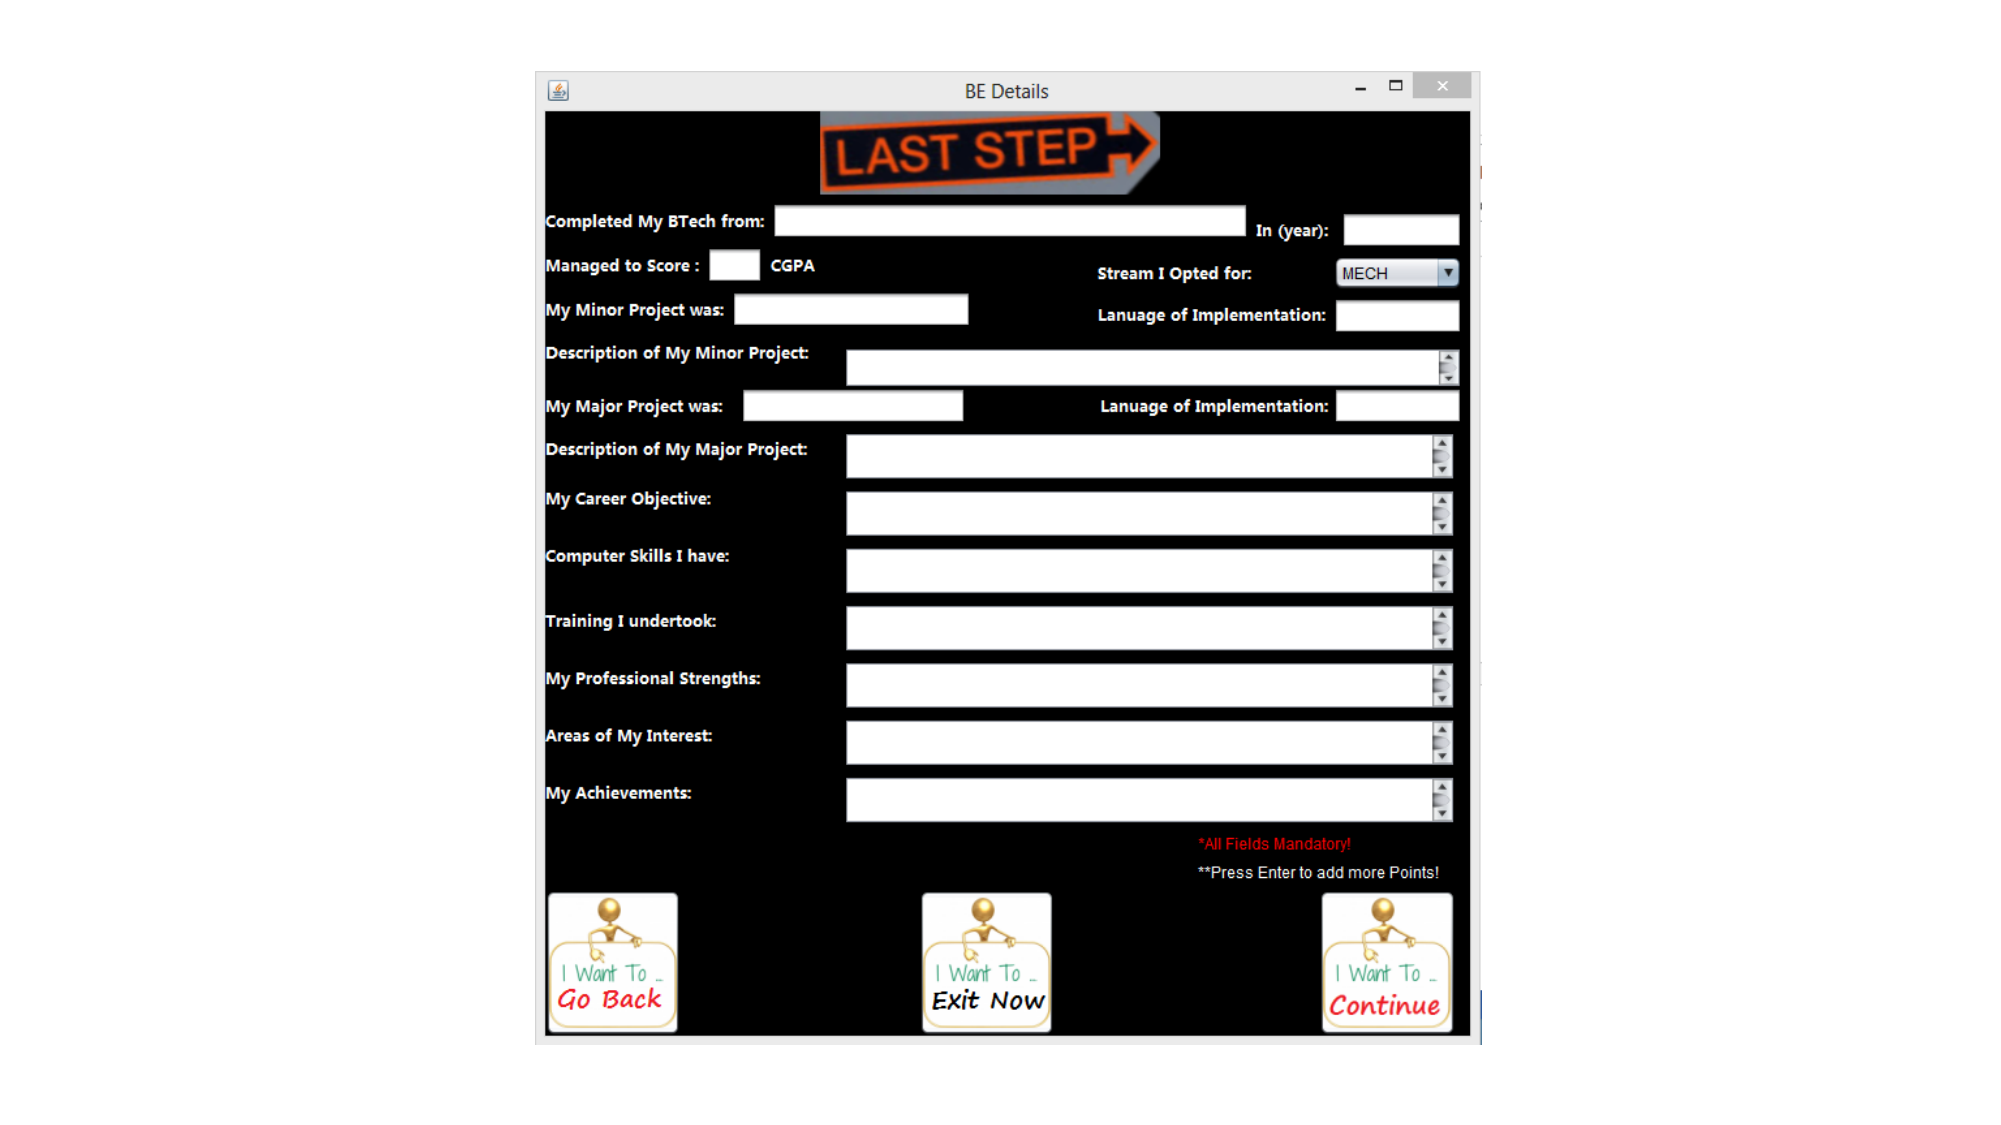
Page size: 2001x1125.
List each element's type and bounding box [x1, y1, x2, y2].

list [535, 71, 1482, 1045]
